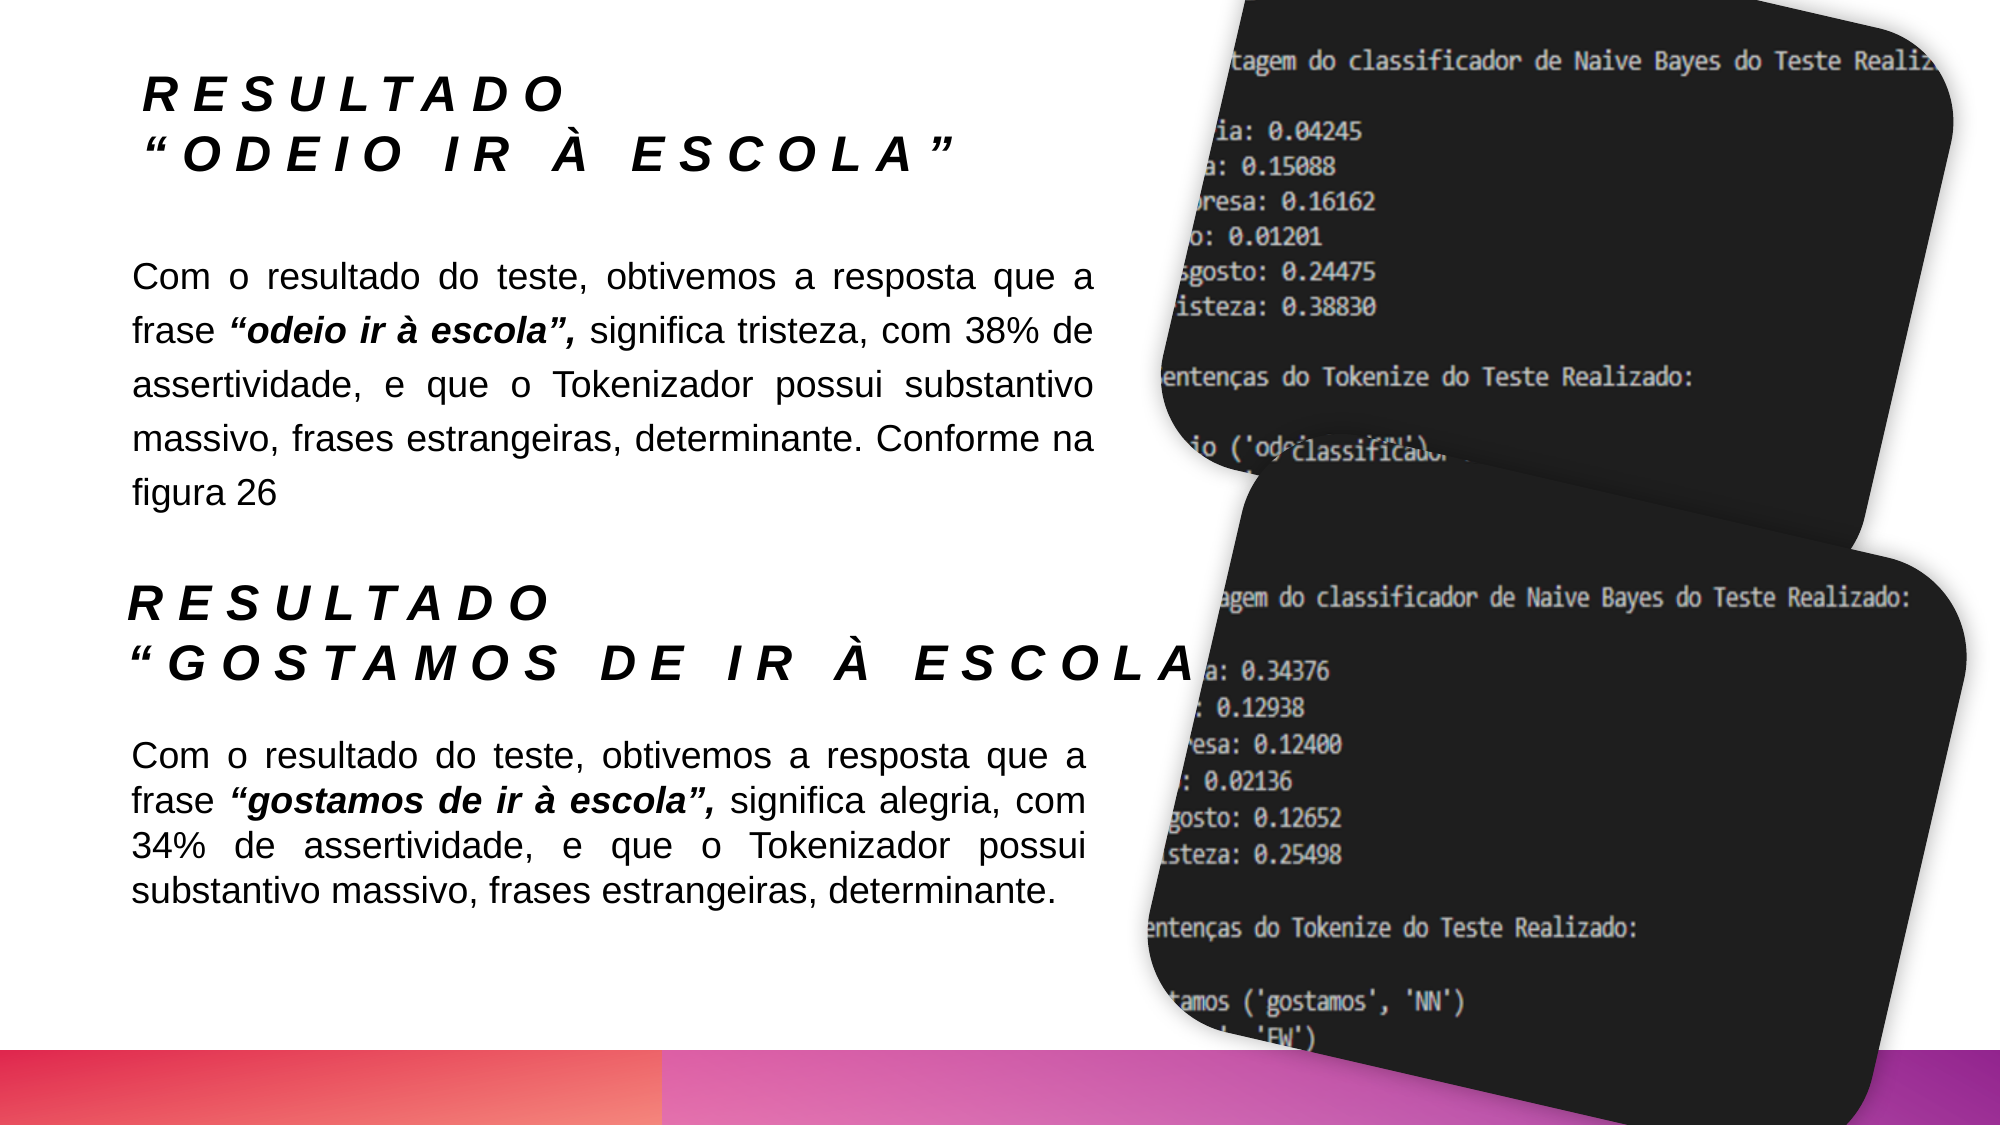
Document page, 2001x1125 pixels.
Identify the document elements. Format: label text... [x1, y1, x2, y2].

text_box Resultado “gostamos de ir à escola” [127, 570, 1186, 773]
title Resultado “odeio ir à escola” [142, 69, 1197, 272]
list Com o resultado do teste, obtivemos a resposta que a frase “odeio ir à escola”, significa tristeza, com 38% de assertividade, e que o Tokenizador possui substantivo massivo, frases estrangeiras, determinante. Conforme na figura 26 [131, 242, 1094, 570]
picture [1147, 0, 1967, 1125]
text_box Com o resultado do teste, obtivemos a resposta que a frase “gostamos de ir à escola”, significa alegria, com 34% de assertividade, e que o Tokenizador possui substantivo massivo, frases estrangeiras, determinante. [116, 723, 1102, 964]
